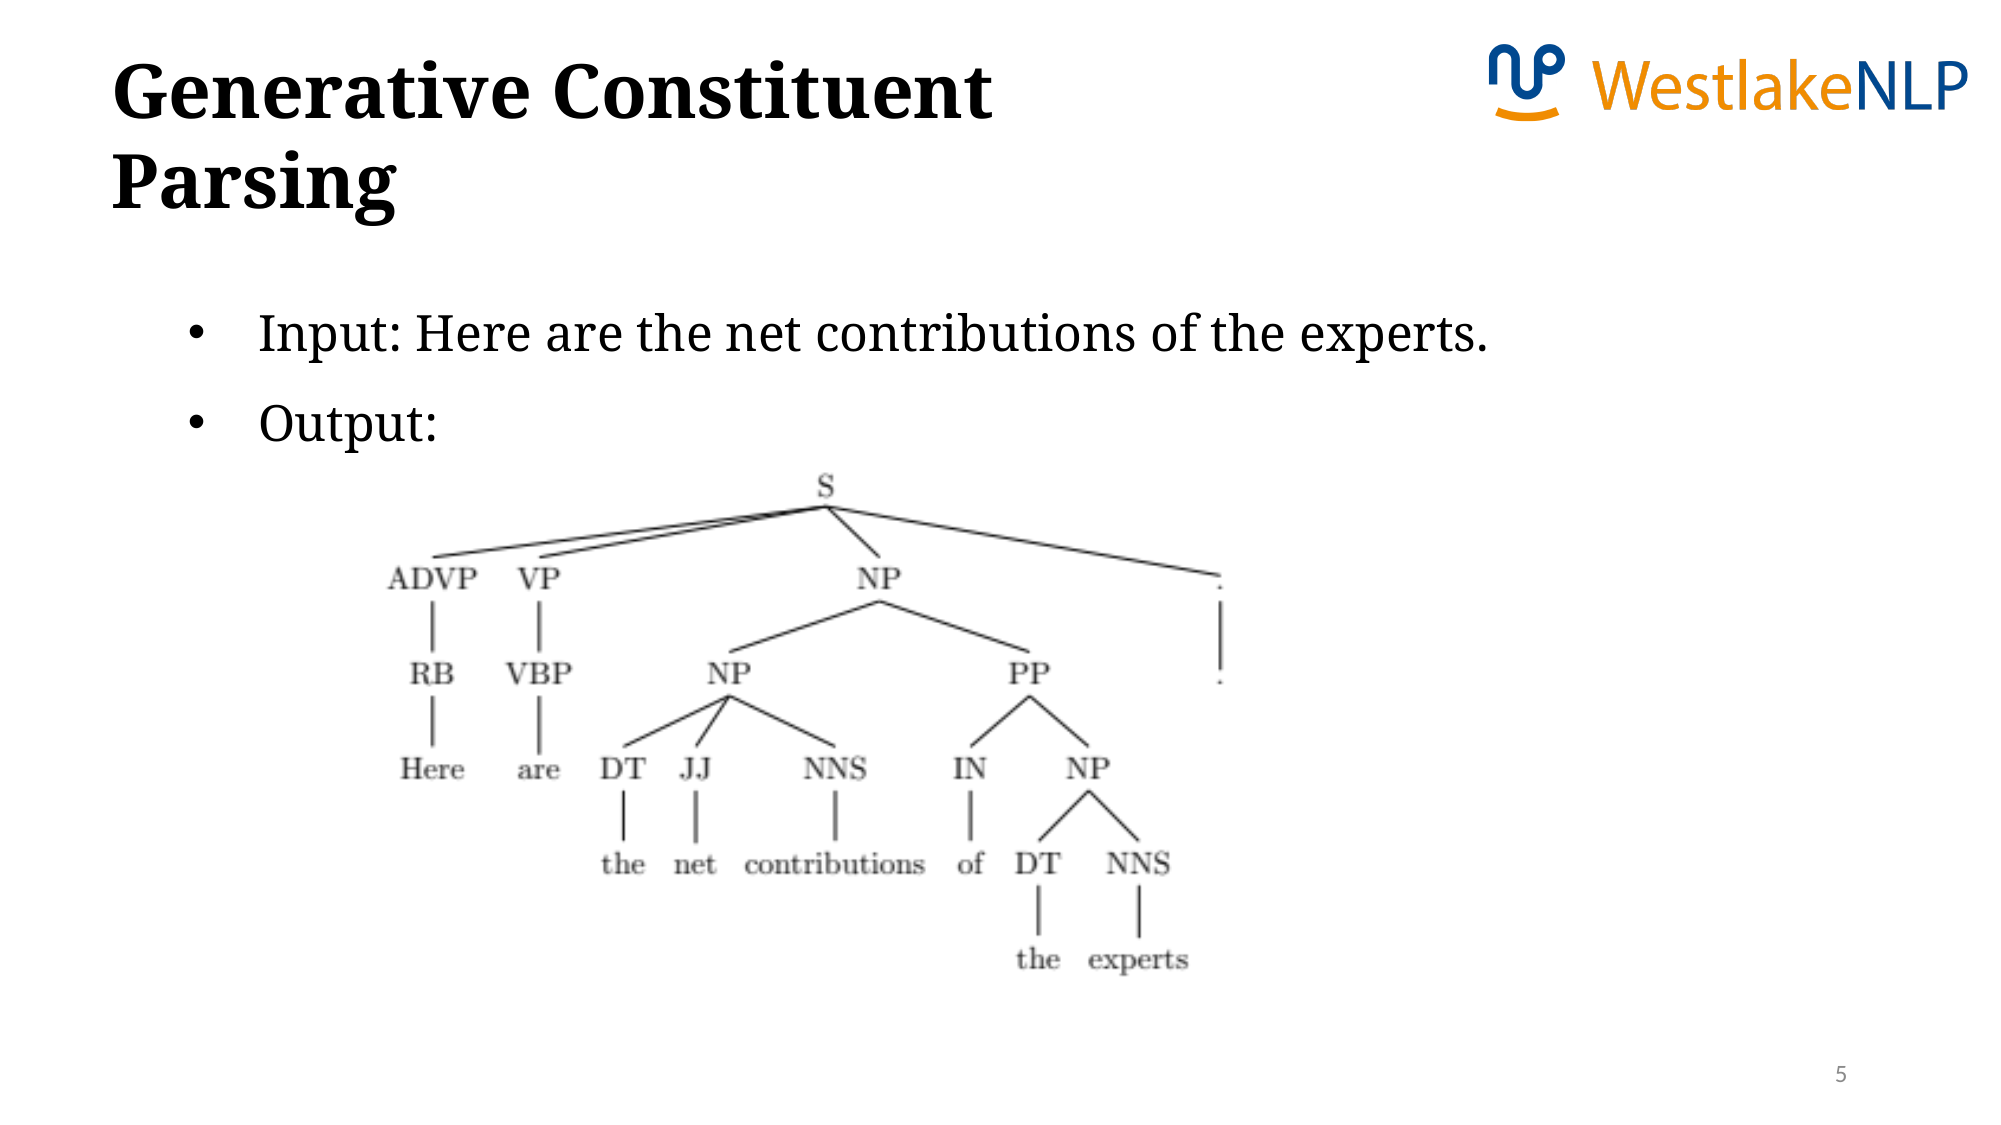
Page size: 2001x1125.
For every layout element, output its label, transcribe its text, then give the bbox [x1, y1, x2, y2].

picture [377, 464, 1232, 984]
slide_number 5 [1412, 1042, 1863, 1103]
picture [1459, 0, 2000, 170]
text_box Generative Constituent Parsing [96, 35, 1267, 231]
text_box Input: Here are the net contributions of the experts. Output: [173, 264, 1583, 459]
